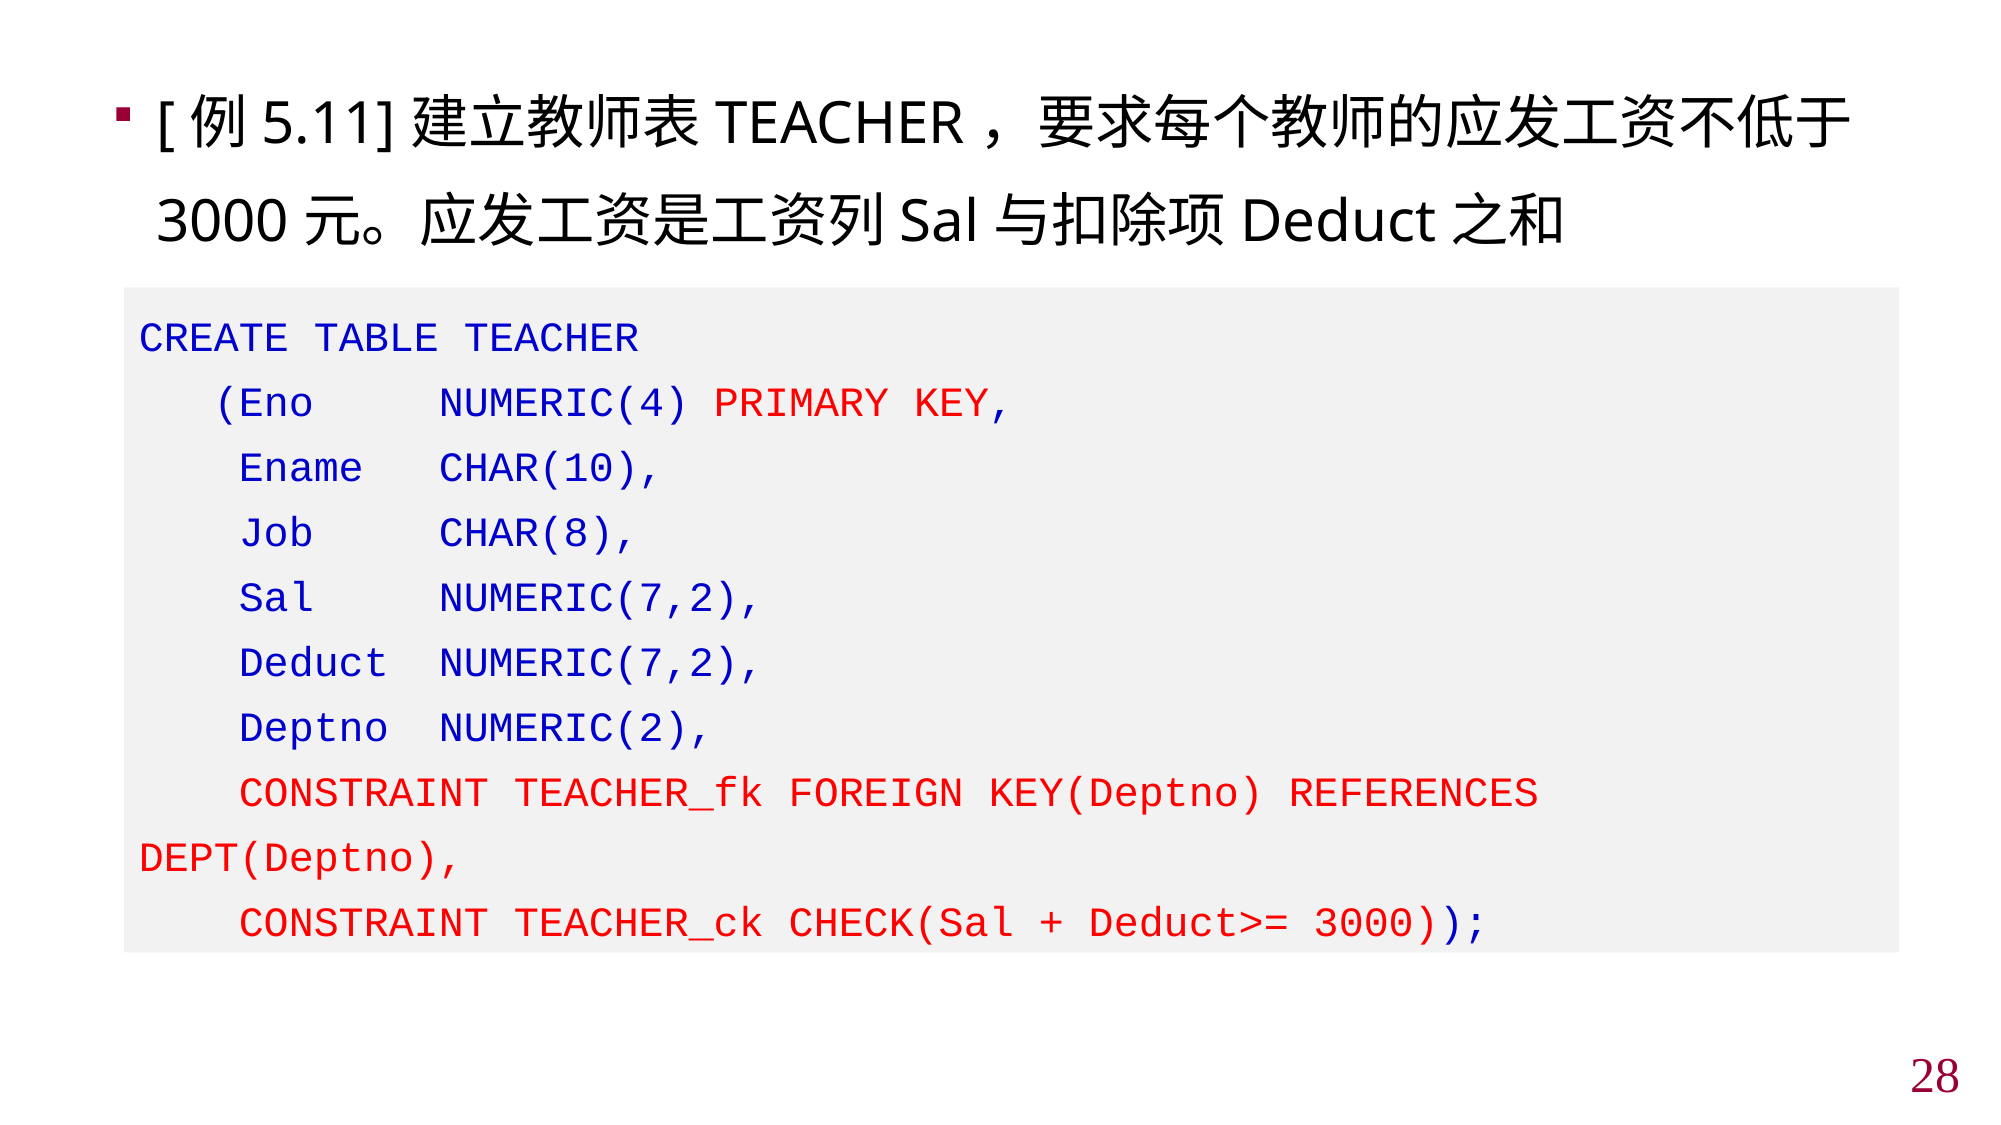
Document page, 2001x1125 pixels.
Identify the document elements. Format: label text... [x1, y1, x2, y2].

slide_number 27 [1550, 1048, 1975, 1096]
text_box CREATE TABLE TEACHER (Eno NUMERIC(4) PRIMARY KEY, Ename CHAR(10), Job CHAR(8), Sal NUMERIC(7,2), Deduct NUMERIC(7,2), Deptno NUMERIC(2), CONSTRAINT TEACHER_fk FOREIGN KEY(Deptno) REFERENCES DEPT(Deptno), CONSTRAINT TEACHER_ck CHECK(Sal + Deduct>= 3000)); [124, 287, 1900, 953]
list [例5.11]建立教师表TEACHER，要求每个教师的应发工资不低于3000元。应发工资是工资列Sal与扣除项Deduct之和 [97, 50, 1904, 1073]
